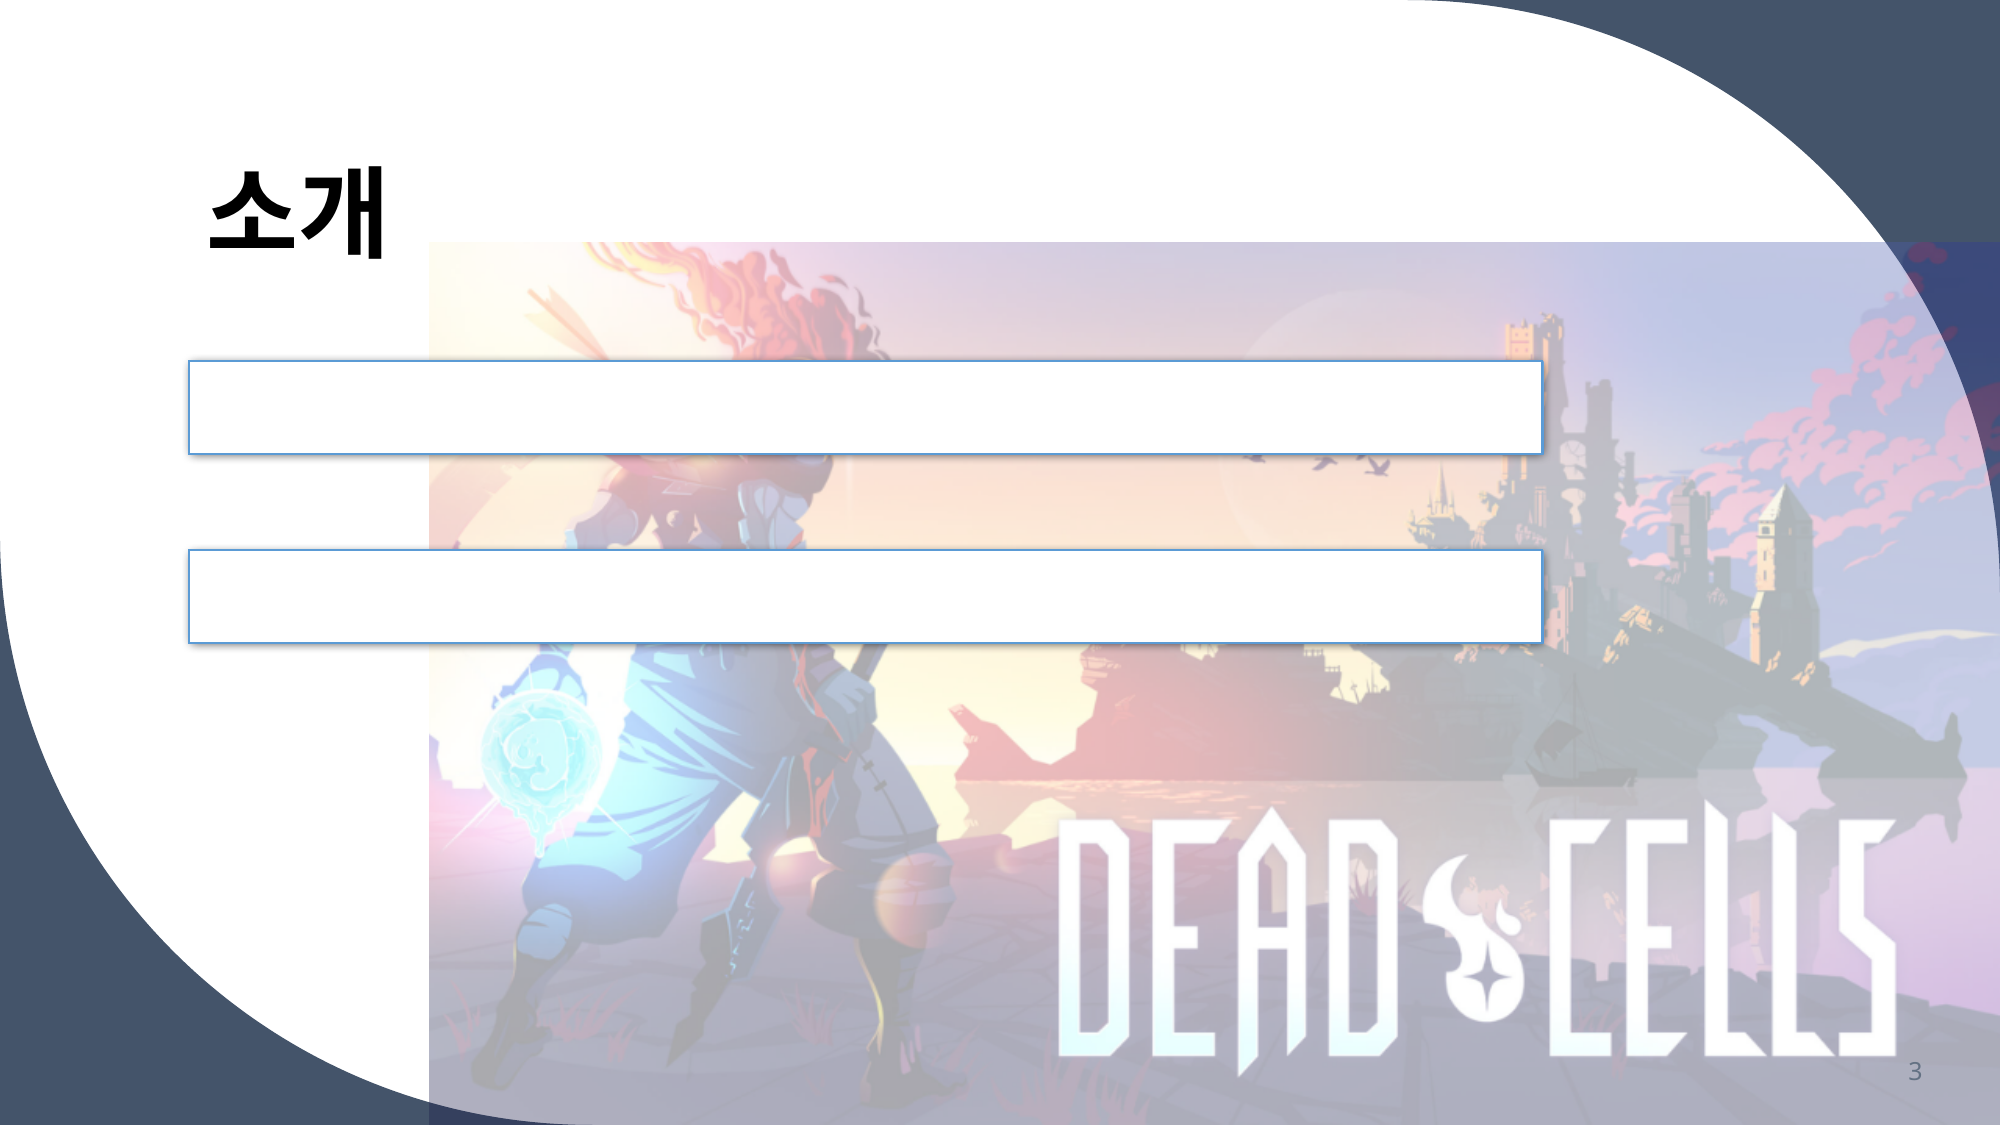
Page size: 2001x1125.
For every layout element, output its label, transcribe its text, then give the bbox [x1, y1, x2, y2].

picture [429, 242, 2000, 1125]
text_box 다양한 상황 연출, 플레이어 재미 극대화 [188, 549, 429, 644]
text_box ElementalSaver는 DeadCells을 바탕으로한 모방작 [188, 360, 429, 455]
title 소개 [191, 62, 1796, 280]
